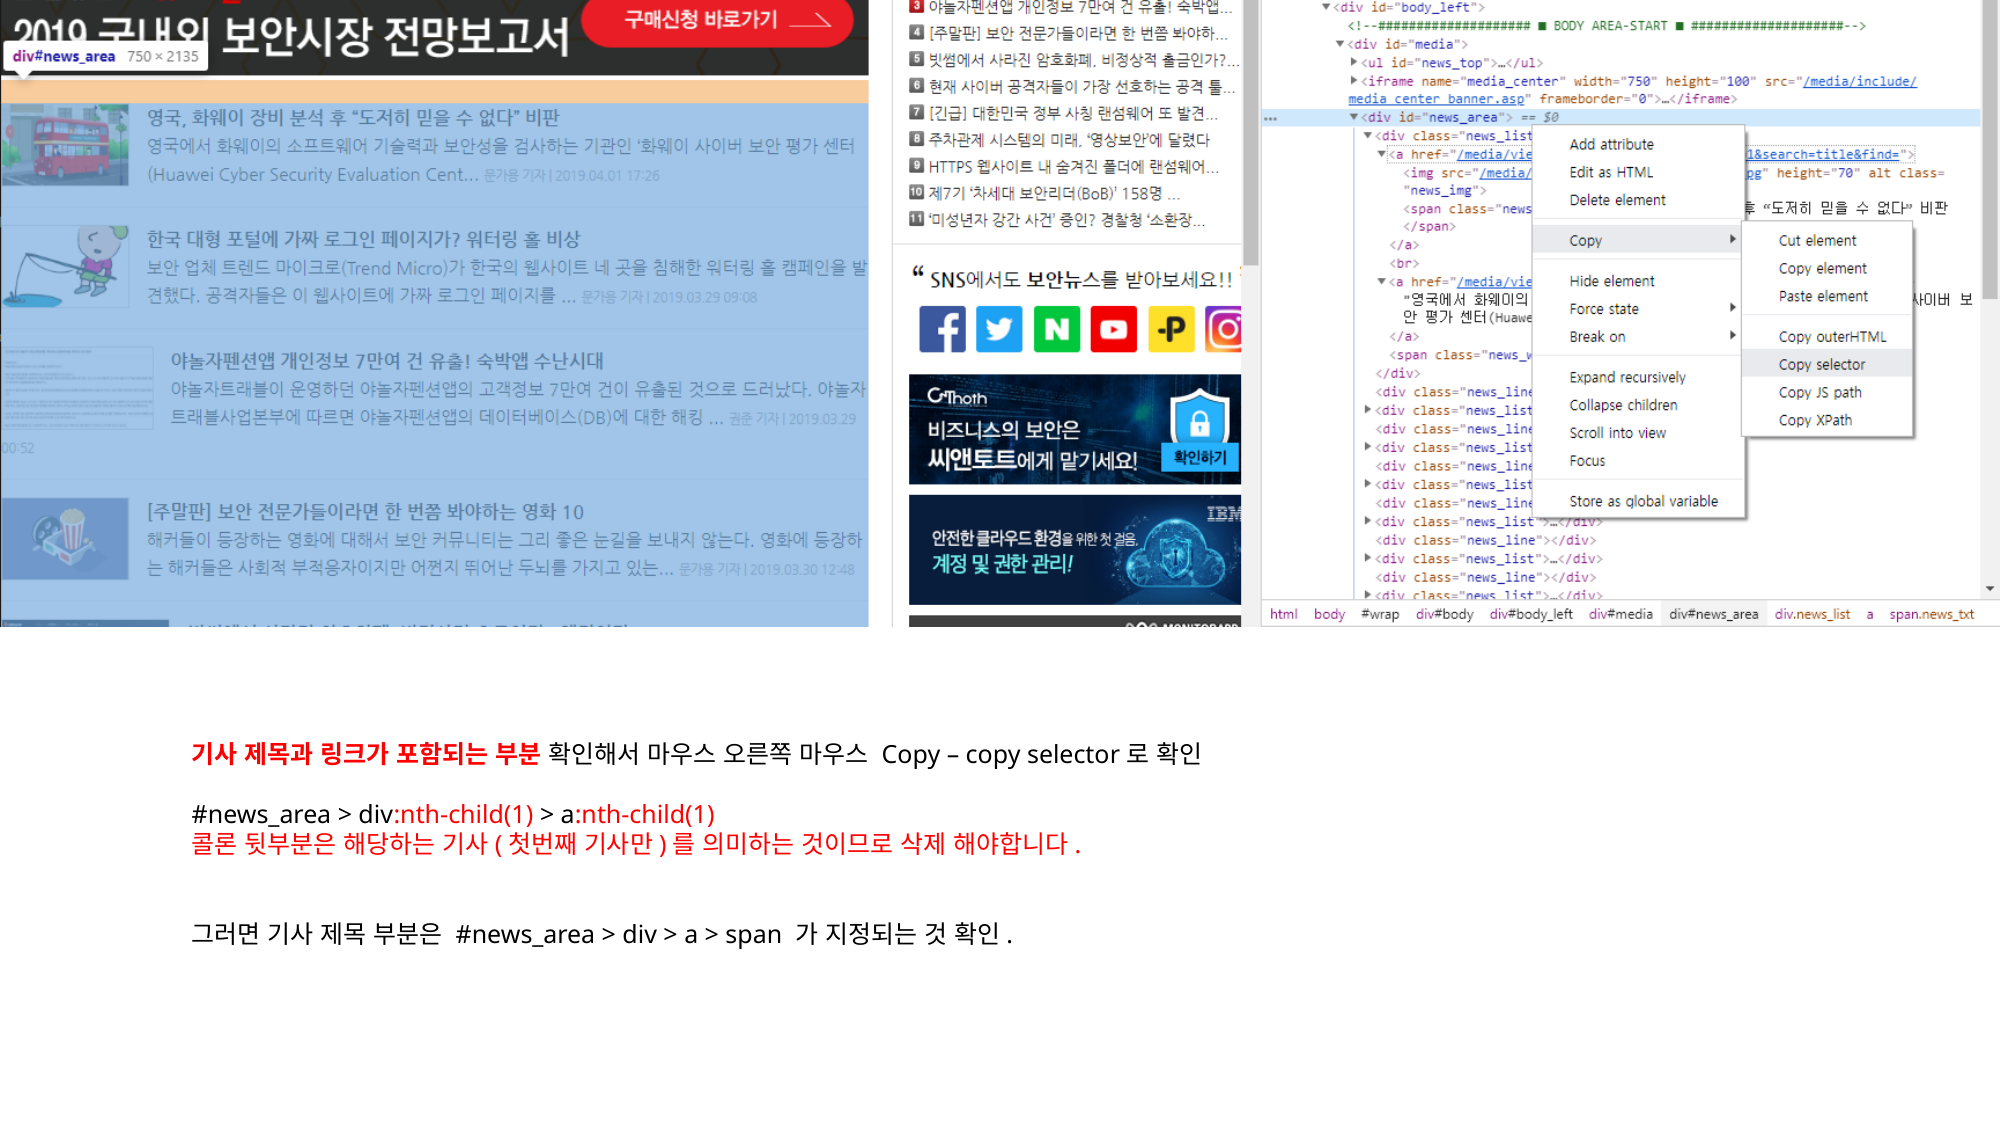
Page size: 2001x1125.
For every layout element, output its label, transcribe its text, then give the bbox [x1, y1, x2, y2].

text_box 기사 제목과 링크가 포함되는 부분 확인해서 마우스 오른쪽 마우스 Copy – copy selector로 확인 #news_area > div:nth-child(1) > a:nth-child(1) 콜론 뒷부분은 해당하는 기사(첫번째 기사만)를 의미하는 것이므로 삭제 해야합니다. 그러면 기사 제목 부분은 #news_area > div > a > span 가 지정되는 것 확인. [176, 731, 1218, 1046]
picture [0, 0, 2000, 627]
